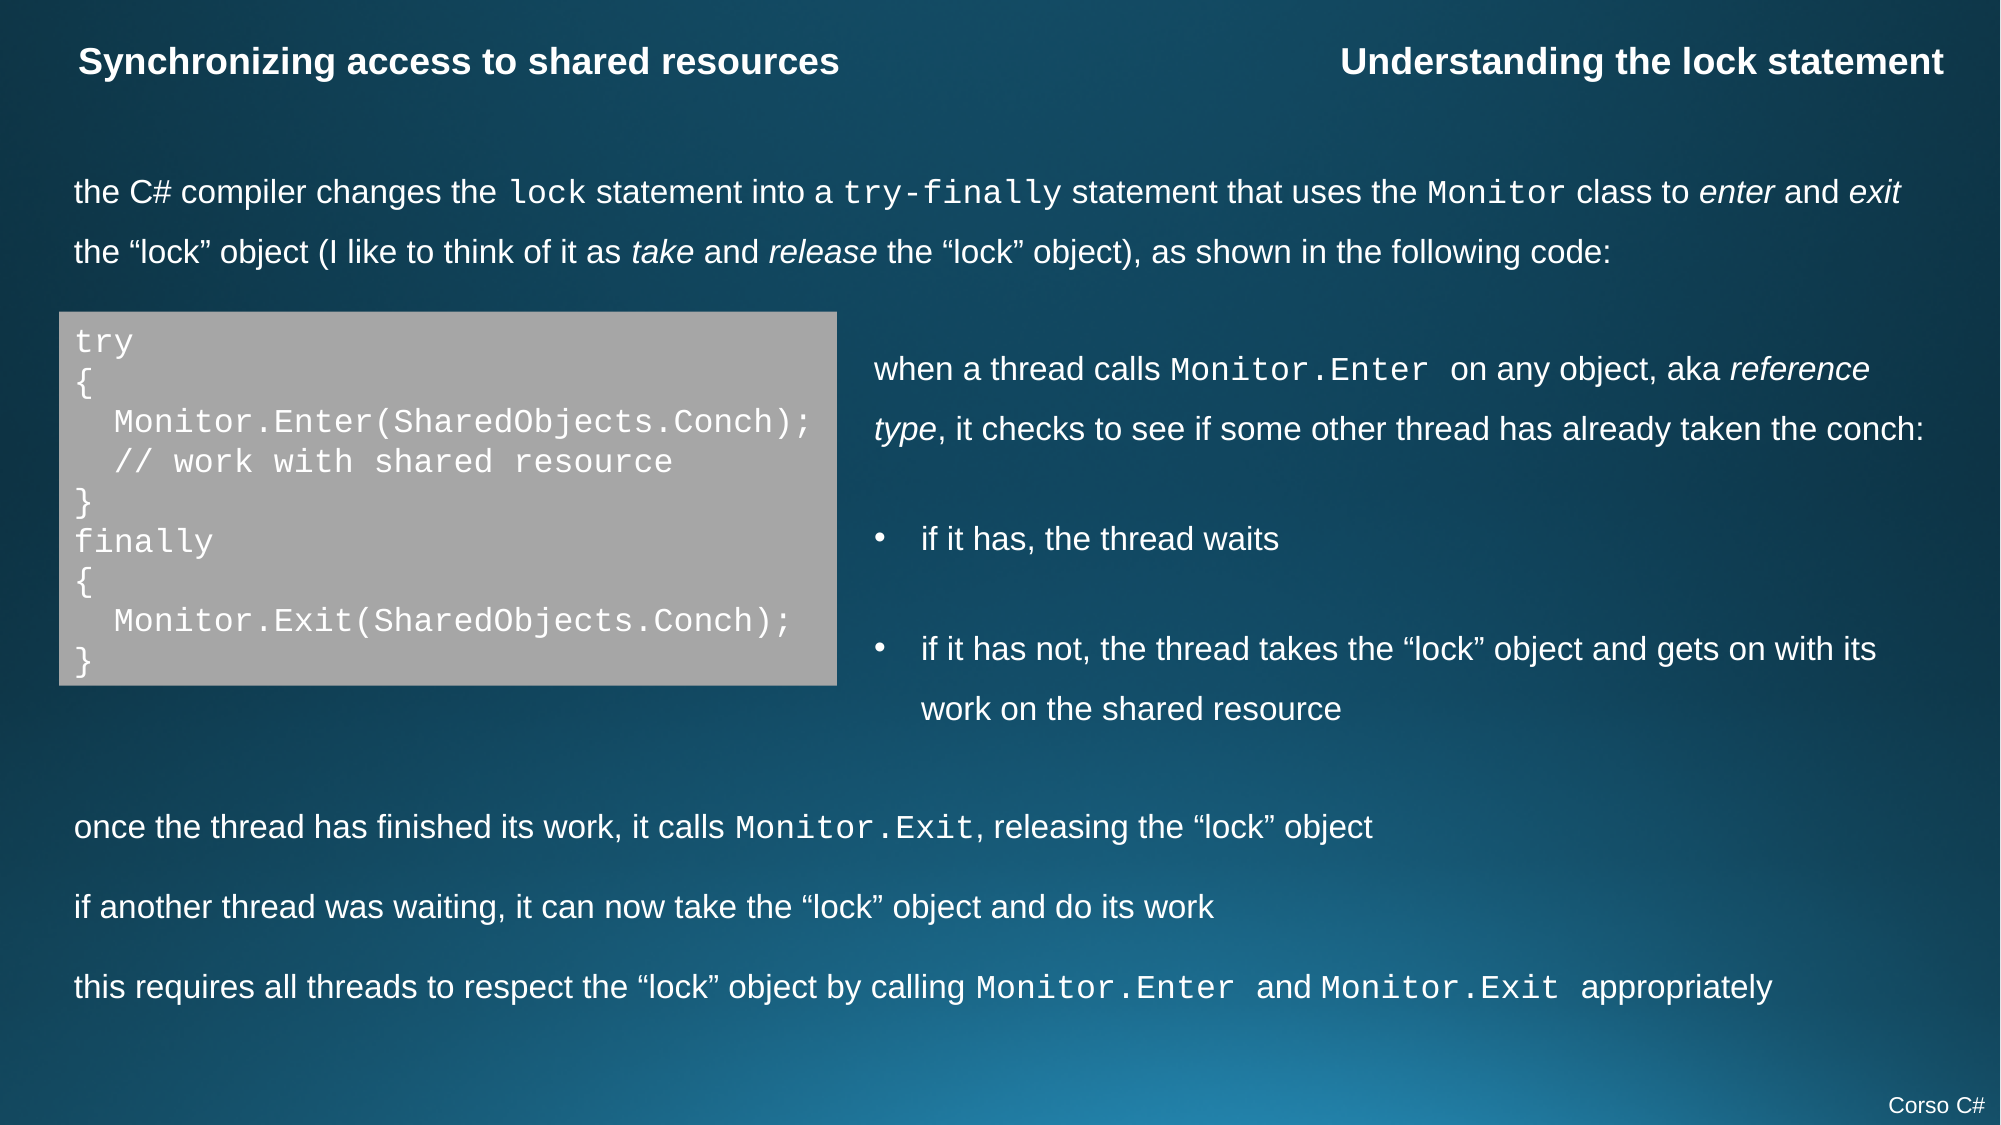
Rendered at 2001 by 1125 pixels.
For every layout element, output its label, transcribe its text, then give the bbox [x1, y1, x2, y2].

text_box Synchronizing access to shared resources [63, 29, 856, 89]
text_box once the thread has finished its work, it calls Monitor.Exit, releasing the “lock” object if another thread was waiting, it can now take the “lock” object and do its work this requires all threads to respect the “lock” object by calling Monitor.Enter and Monitor.Exit appropriately [59, 798, 1938, 1013]
text_box Understanding the lock statement [877, 29, 1960, 89]
text_box Corso C# [0, 1083, 2000, 1125]
text_box when a thread calls Monitor.Enter on any object, aka reference type, it checks to see if some other thread has already taken the conch: if it has, the thread waits if it has not, the thread takes the “lock” object and gets on with its work on the shared resource [859, 319, 1960, 734]
text_box the C# compiler changes the lock statement into a try-finally statement that uses the Monitor class to enter and exit the “lock” object (I like to think of it as take and release the “lock” object), as shown in the following code: [59, 143, 1938, 278]
text_box try { Monitor.Enter(SharedObjects.Conch); // work with shared resource } finally { Monitor.Exit(SharedObjects.Conch); } [59, 311, 837, 686]
picture [0, 0, 2001, 1125]
